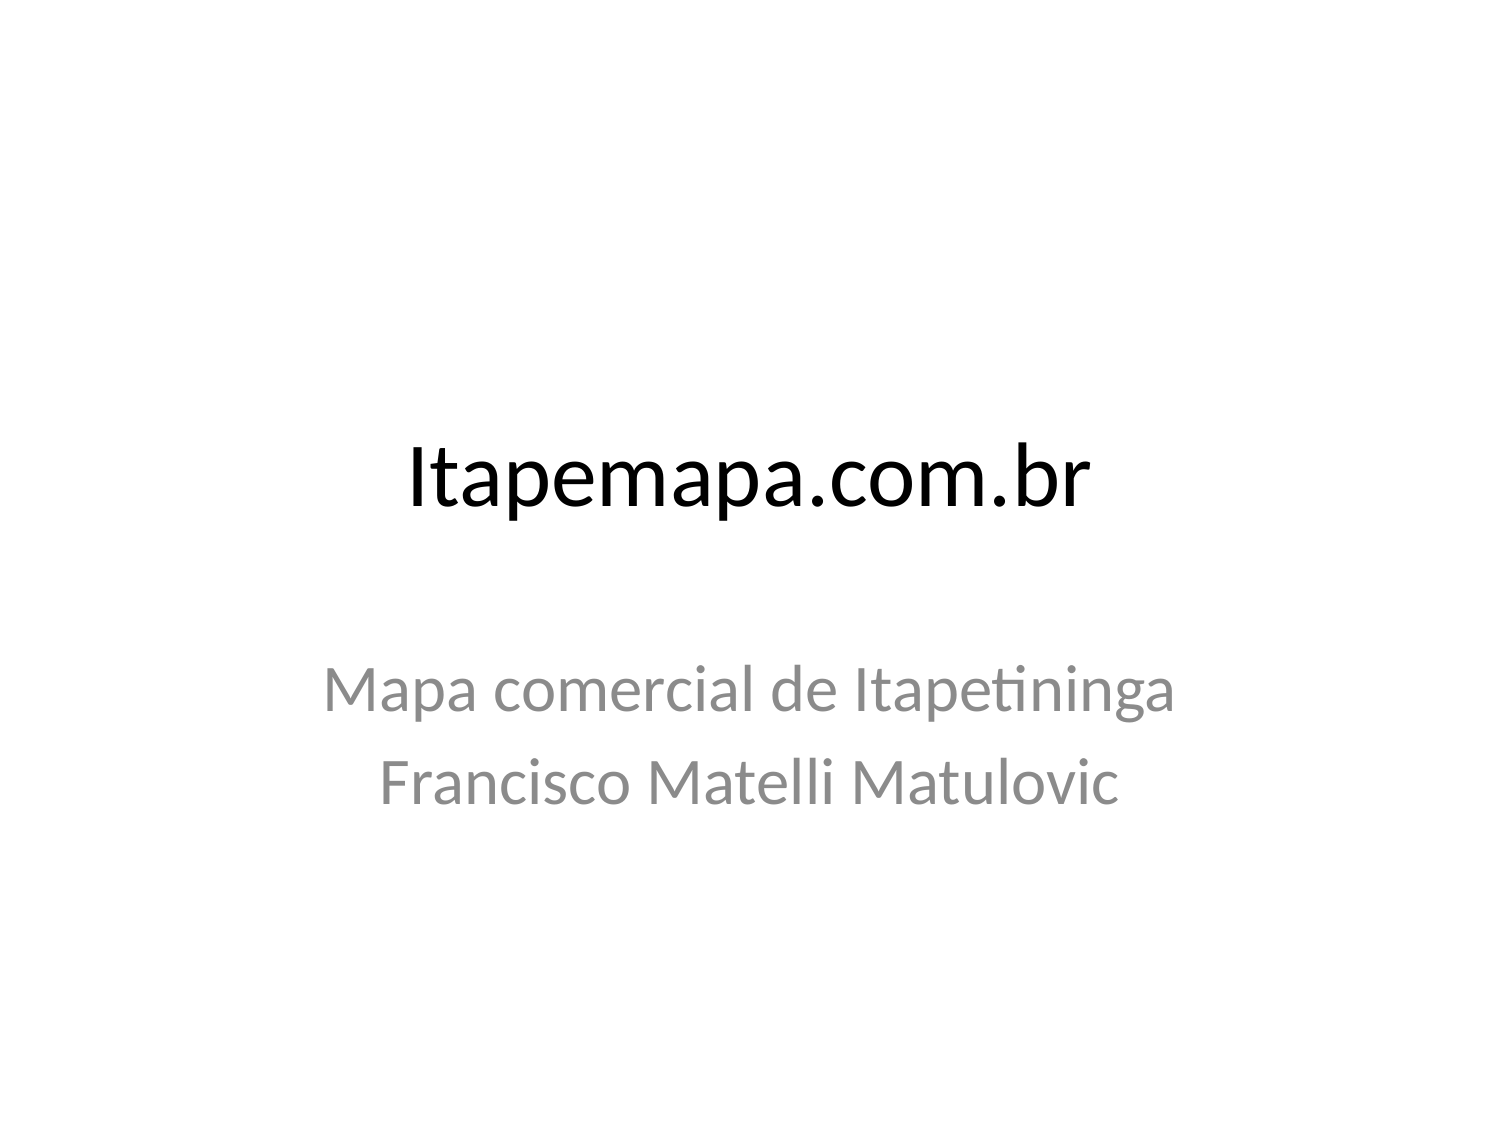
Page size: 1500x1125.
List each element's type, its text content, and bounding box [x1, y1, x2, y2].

subtitle Mapa comercial de Itapetininga Francisco Matelli Matulovic [225, 637, 1275, 925]
title Itapemapa.com.br [112, 349, 1388, 591]
